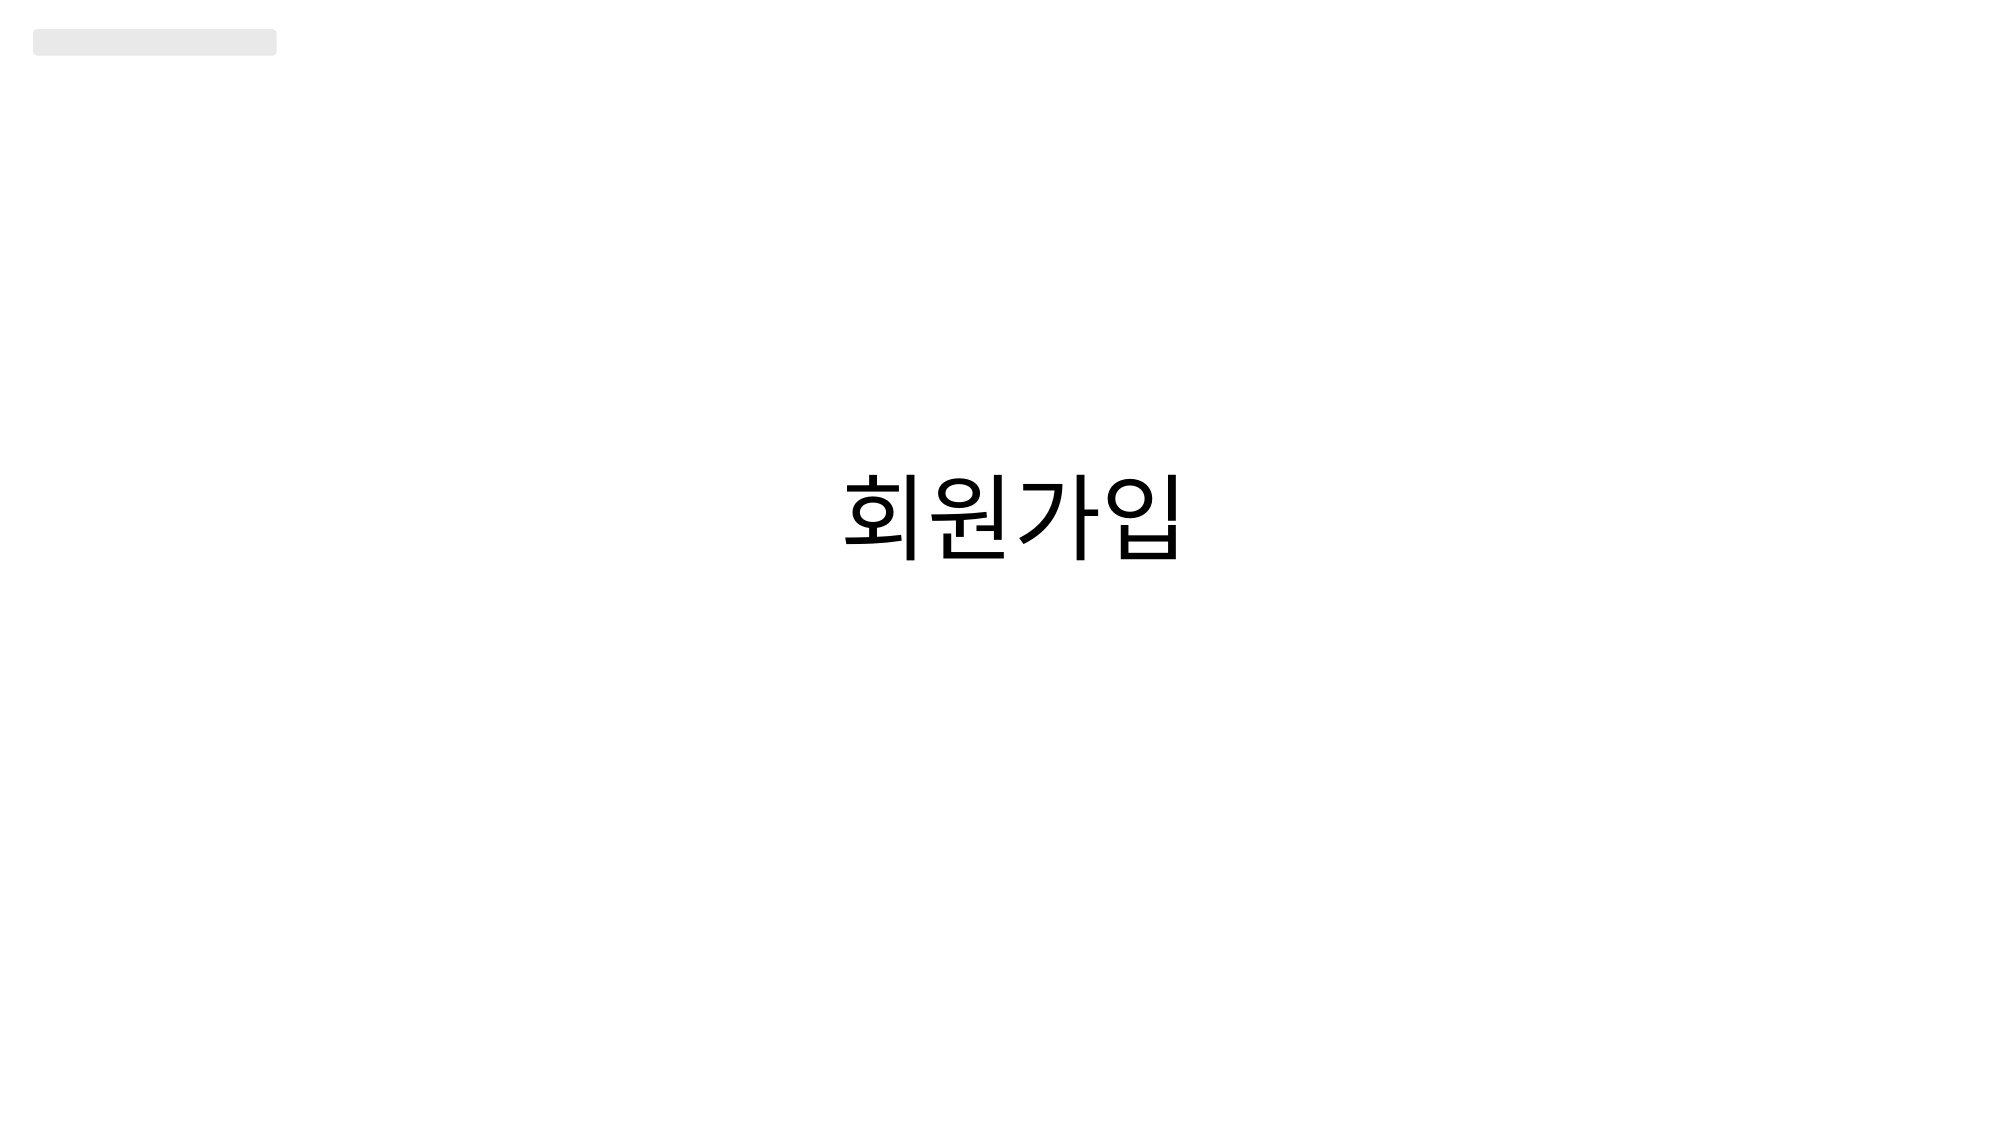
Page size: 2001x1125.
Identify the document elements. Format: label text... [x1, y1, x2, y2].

title 회원가입 [764, 459, 1265, 647]
